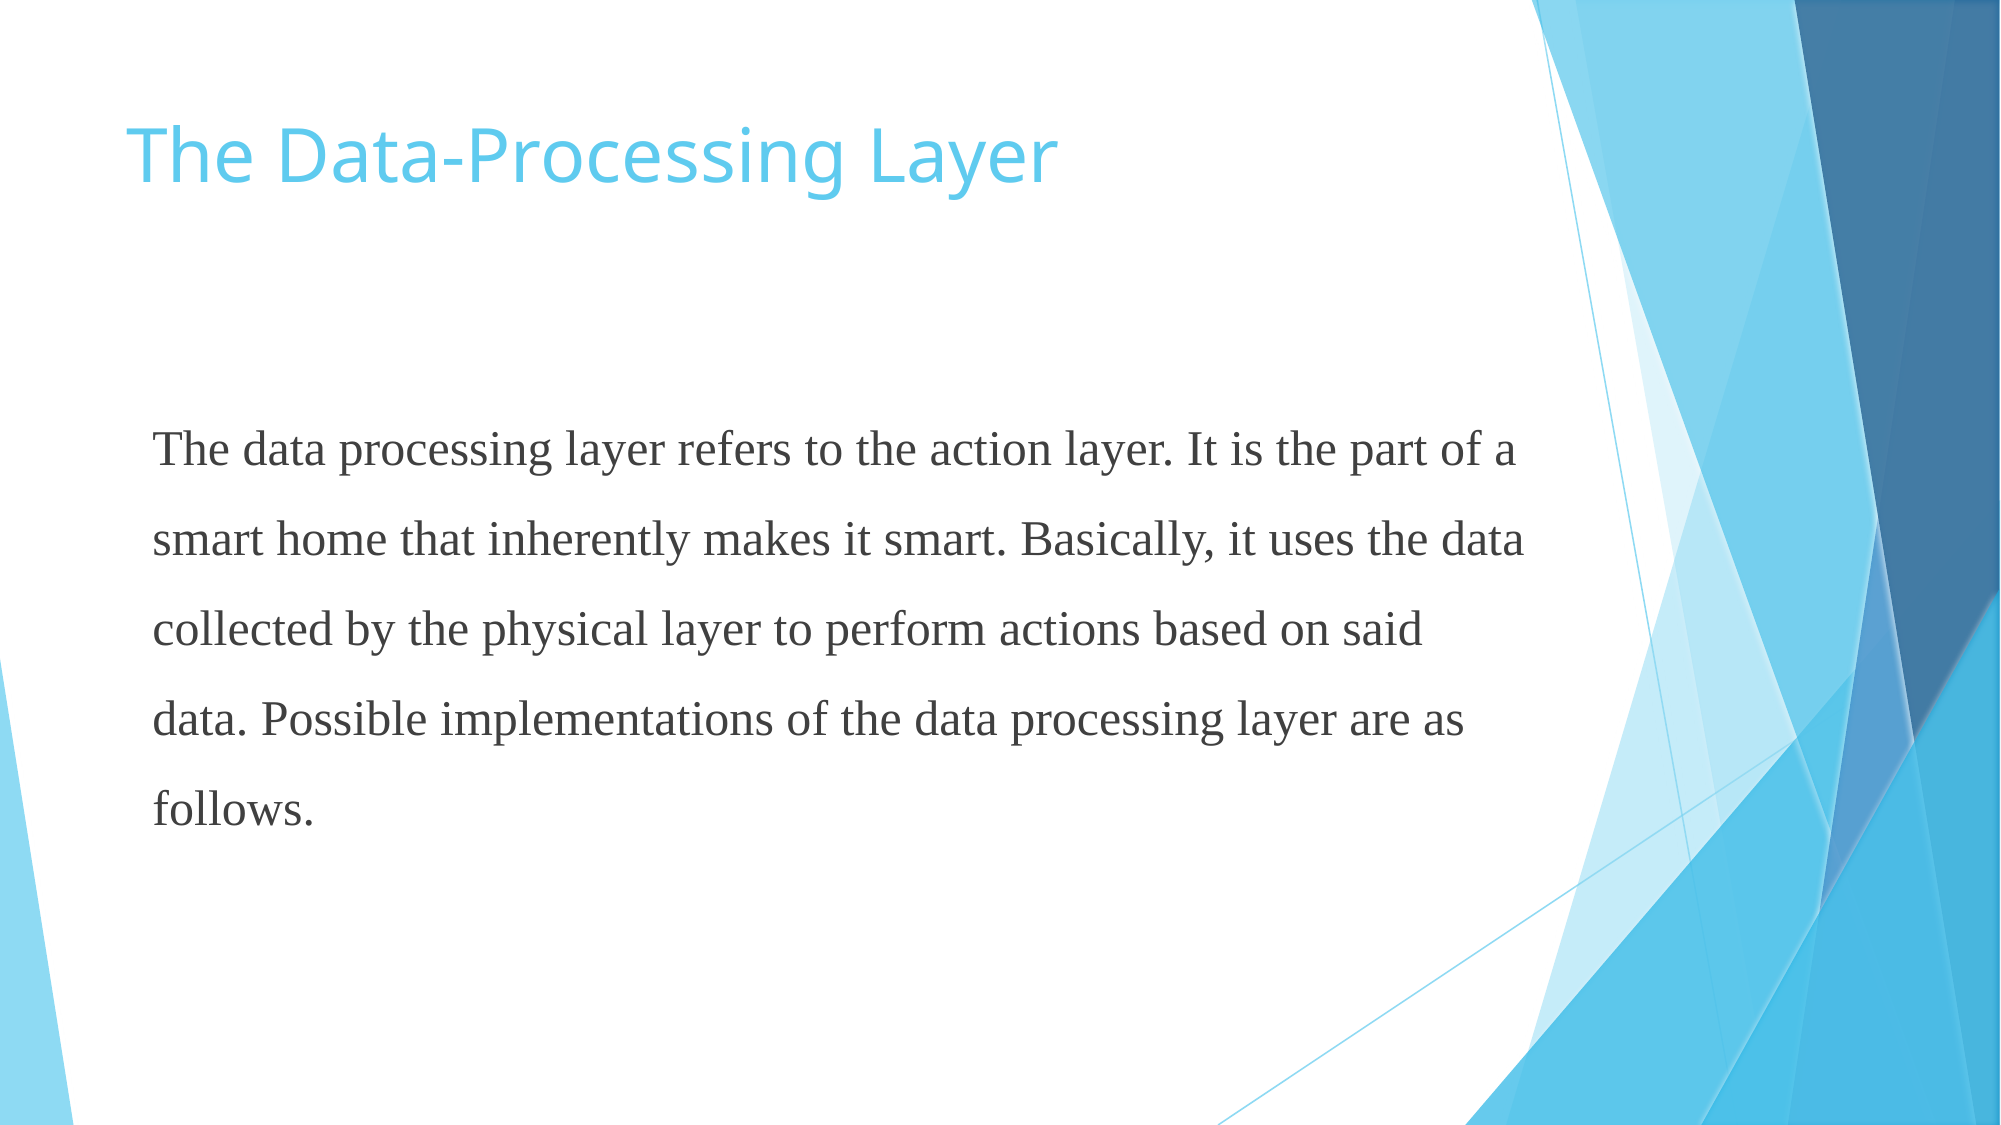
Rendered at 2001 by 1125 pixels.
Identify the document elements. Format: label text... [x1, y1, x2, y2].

list The data processing layer refers to the action layer. It is the part of a smart home that inherently makes it smart. Basically, it uses the data collected by the physical layer to perform actions based on said data. Possible implementations of the data processing layer are as follows. [137, 378, 1548, 1125]
title The Data-Processing Layer [111, 99, 1522, 317]
